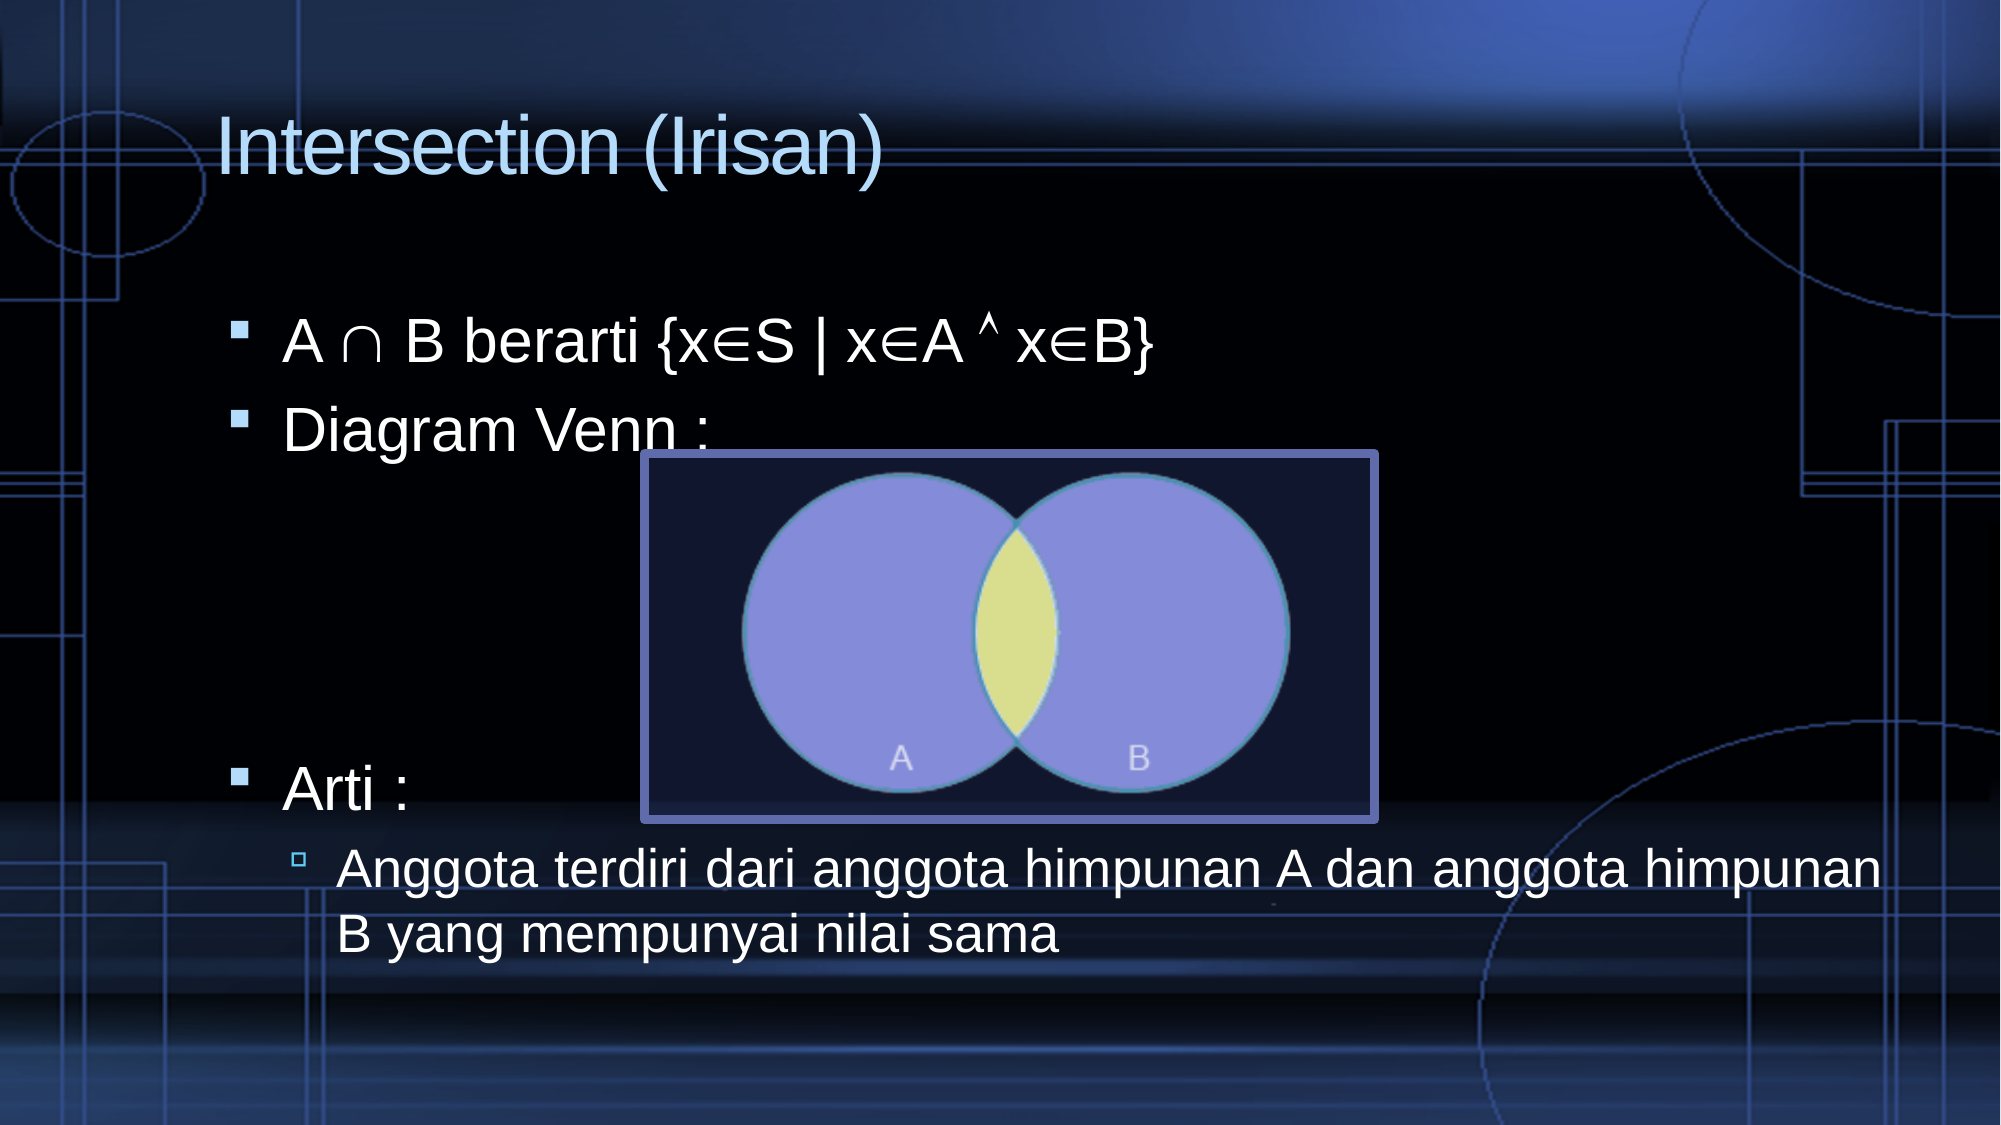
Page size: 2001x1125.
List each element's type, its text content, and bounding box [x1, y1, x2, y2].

title Intersection (Irisan) [200, 83, 1900, 234]
list A  B berarti {xS | xA  xB} Diagram Venn : Arti : Anggota terdiri dari anggota himpunan A dan anggota himpunan B yang mempunyai nilai sama [200, 292, 1900, 1043]
picture [0, 0, 2001, 1125]
